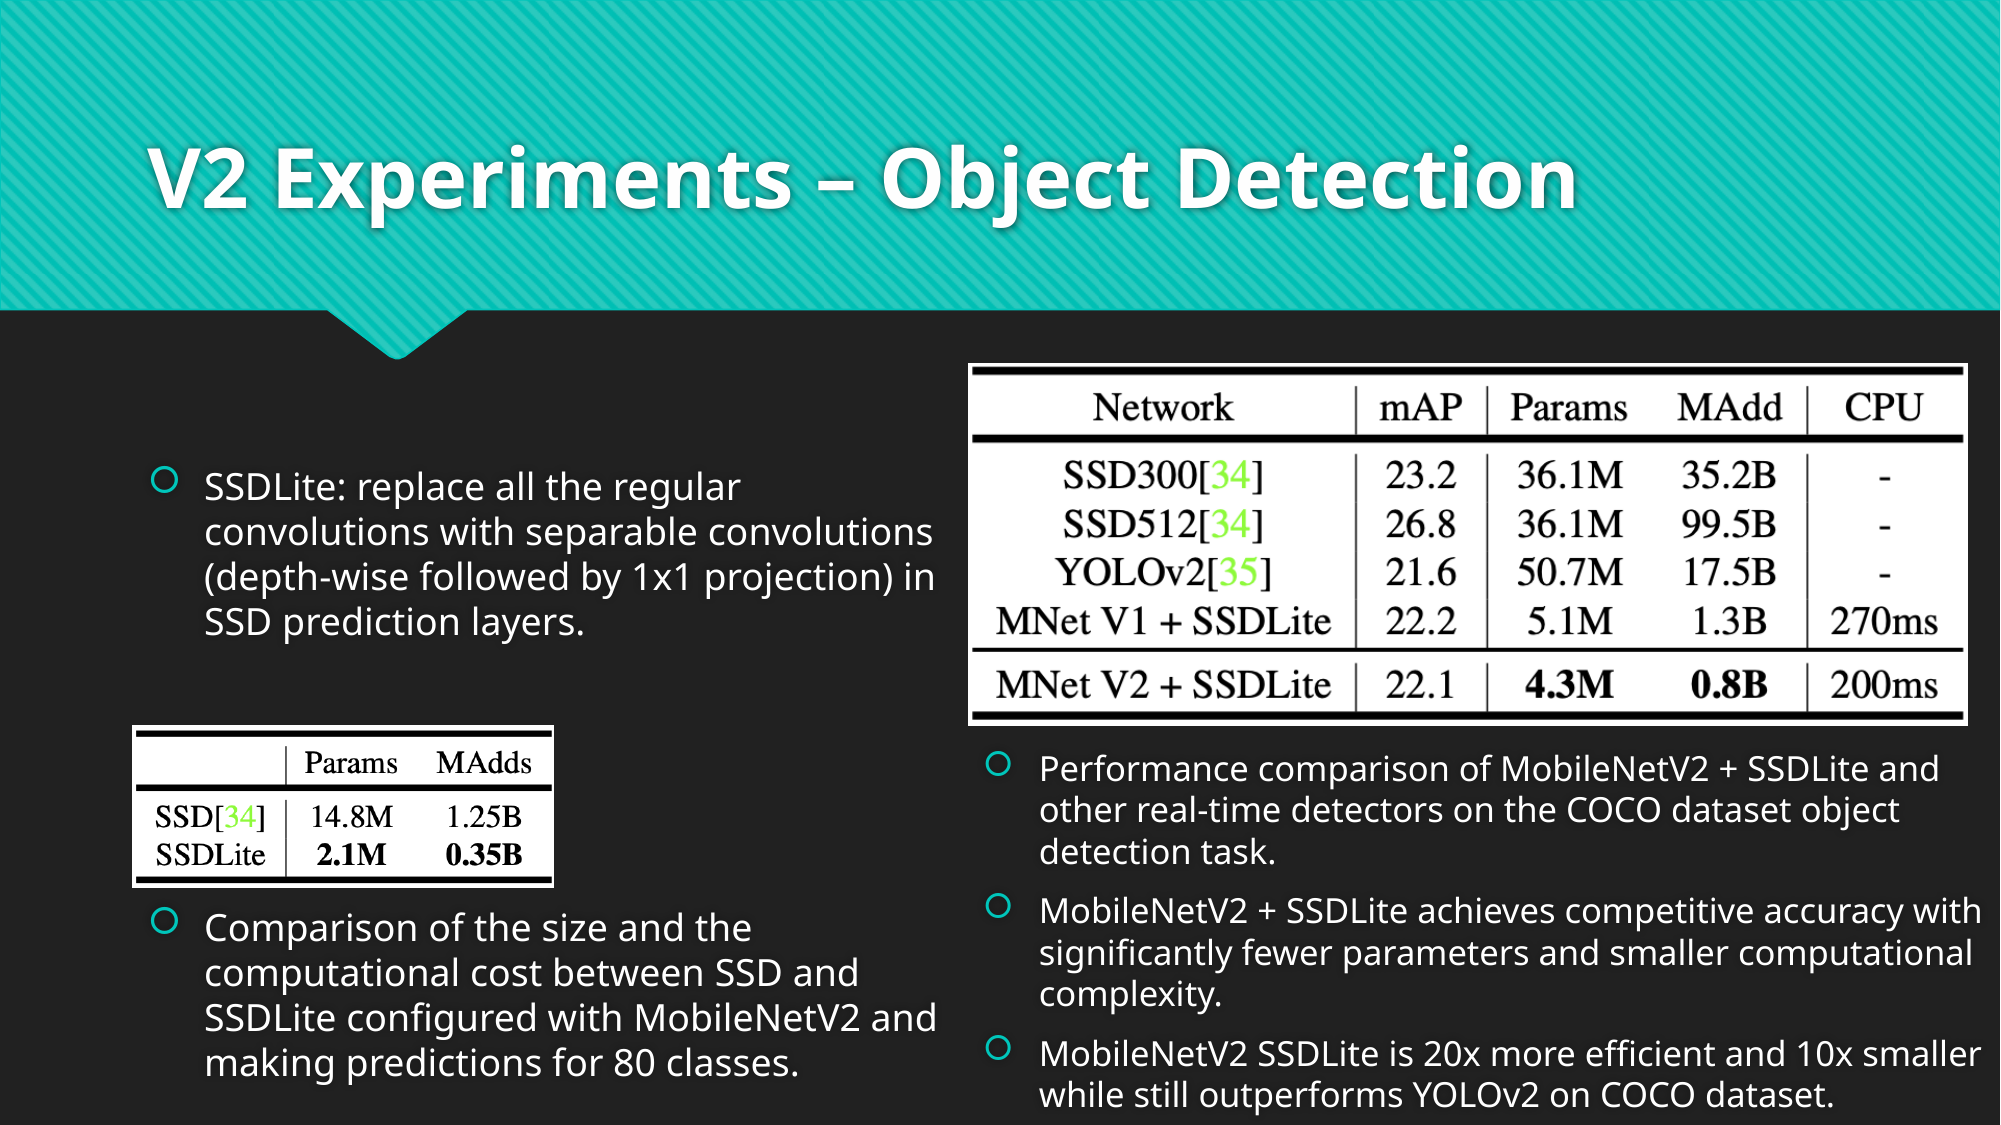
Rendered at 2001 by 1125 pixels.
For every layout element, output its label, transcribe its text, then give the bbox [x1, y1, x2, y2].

text_box Comparison of the size and the computational cost between SSD and SSDLite configured with MobileNetV2 and making predictions for 80 classes. [132, 887, 961, 1100]
text_box Performance comparison of MobileNetV2 + SSDLite and other real-time detectors on the COCO dataset object detection task. MobileNetV2 + SSDLite achieves competitive accuracy with significantly fewer parameters and smaller computational complexity. MobileNetV2 SSDLite is 20x more efficient and 10x smaller while still outperforms YOLOv2 on COCO dataset. [967, 736, 2000, 1125]
text_box SSDLite: replace all the regular convolutions with separable convolutions (depth-wise followed by 1x1 projection) in SSD prediction layers. [132, 379, 962, 726]
picture [132, 725, 554, 889]
title V2 Experiments – Object Detection [132, 73, 1868, 233]
picture [967, 363, 1969, 727]
